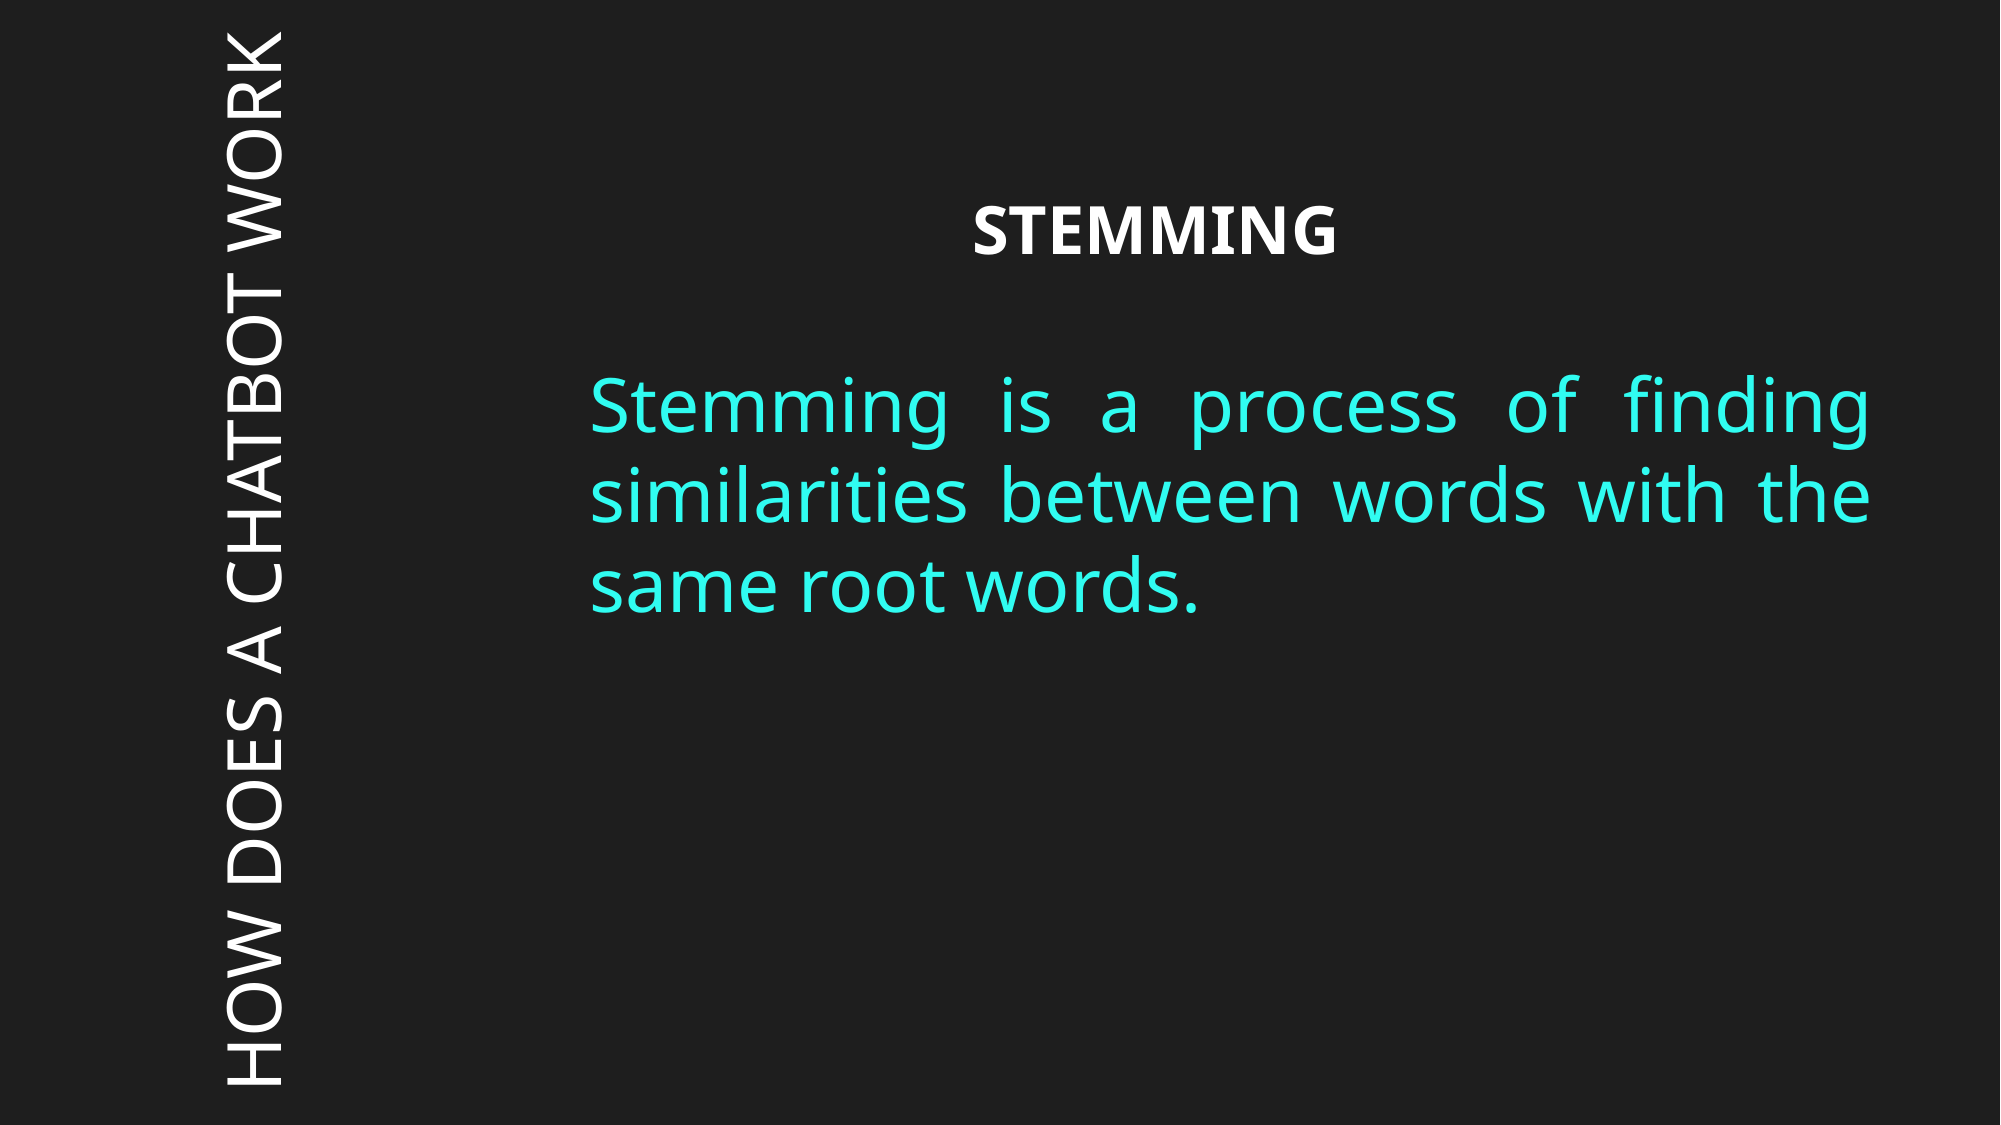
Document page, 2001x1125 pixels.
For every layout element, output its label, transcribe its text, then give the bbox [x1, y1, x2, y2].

subtitle Stemming is a process of finding similarities between words with the same root words. [569, 337, 1894, 620]
title STEMMING [568, 161, 1743, 288]
text_box HOW DOES A CHATBOT WORK [106, 0, 398, 1125]
